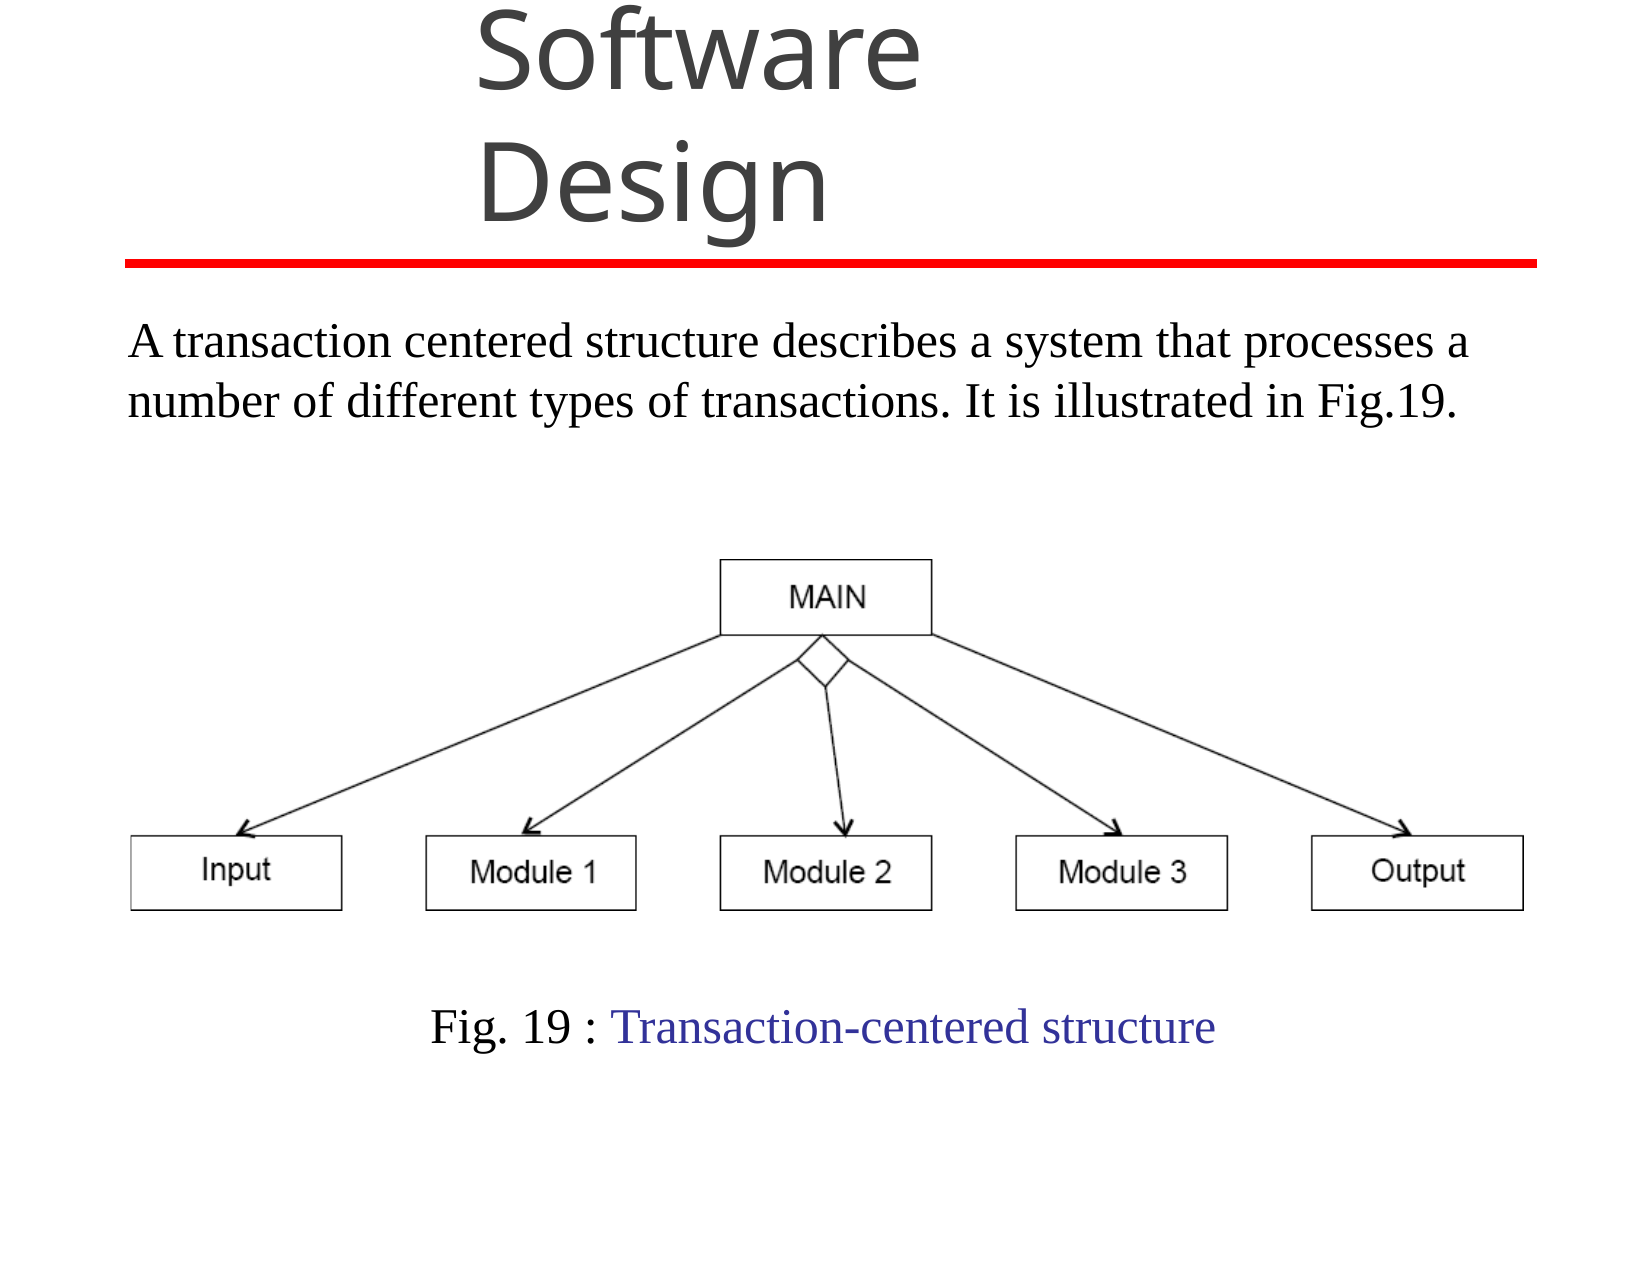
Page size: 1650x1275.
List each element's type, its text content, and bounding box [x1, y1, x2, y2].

text_box A transaction centered structure describes a system that processes a number of different types of transactions. It is illustrated in Fig.19. [125, 303, 1525, 428]
text_box Fig. 19 : Transaction-centered structure [428, 991, 1222, 1054]
text_box [130, 559, 1524, 911]
title Software Design [472, 0, 1222, 244]
